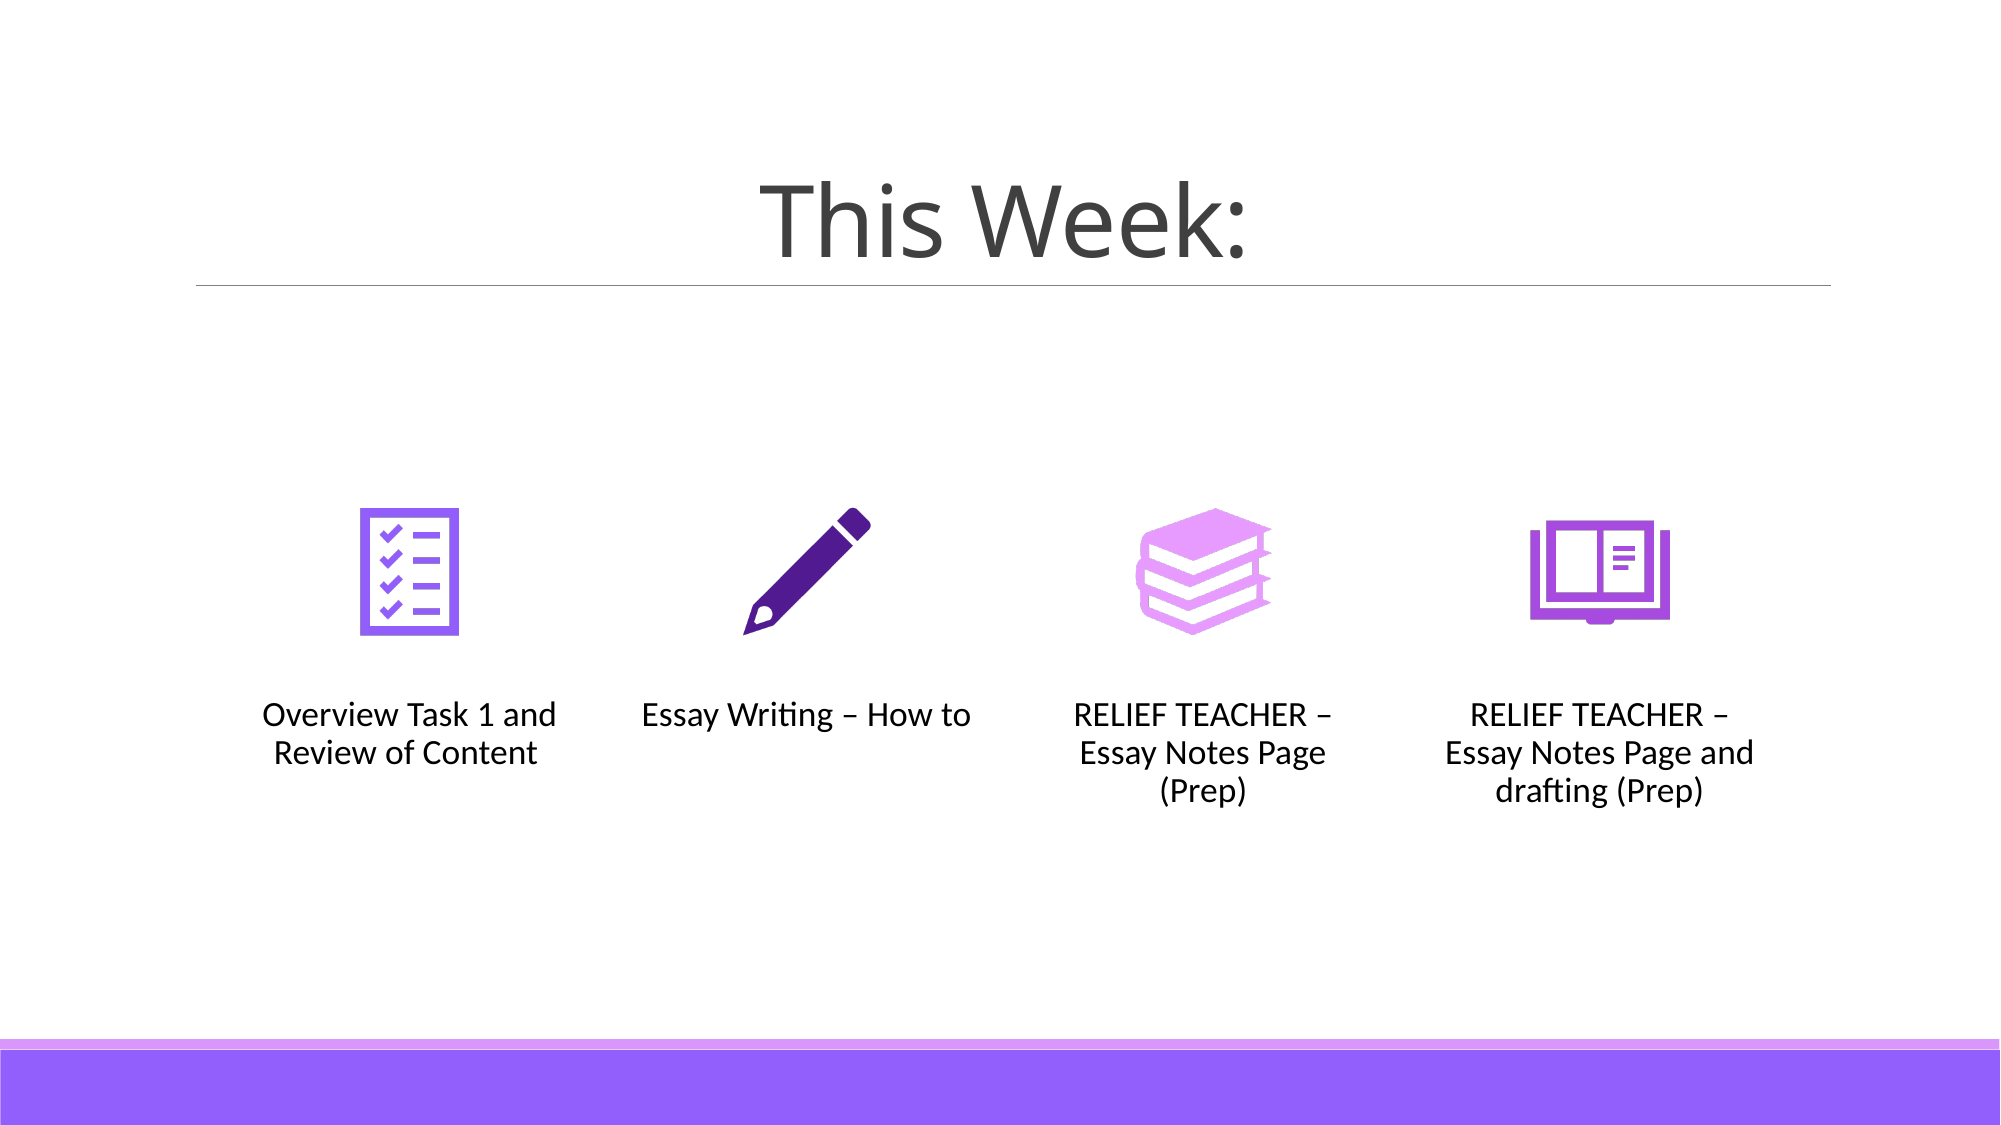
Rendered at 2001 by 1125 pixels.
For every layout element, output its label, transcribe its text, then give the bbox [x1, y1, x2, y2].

title This Week: [180, 47, 1830, 285]
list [179, 343, 1831, 966]
